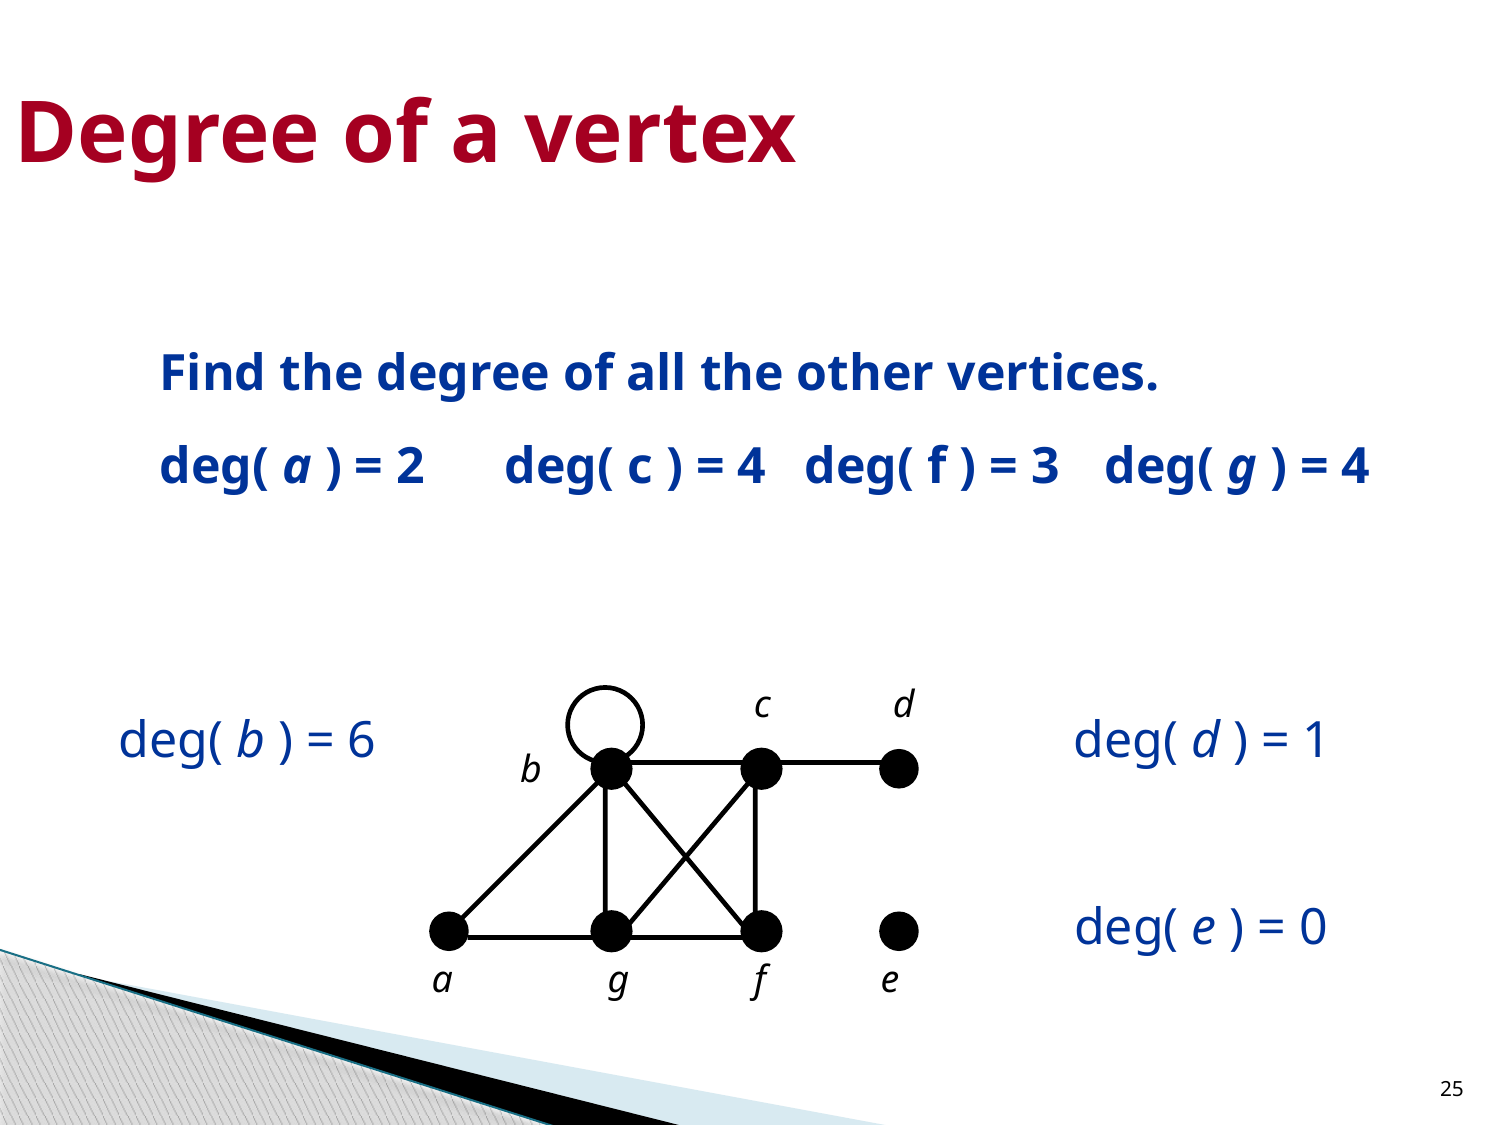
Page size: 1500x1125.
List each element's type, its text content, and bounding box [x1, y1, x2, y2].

text_box f [729, 947, 782, 1008]
text_box [430, 912, 468, 951]
text_box deg( b ) = 6 [103, 699, 392, 775]
text_box d [868, 672, 930, 733]
text_box c [729, 672, 786, 733]
text_box deg( d ) = 1 [1058, 699, 1347, 775]
text_box a [407, 947, 468, 1008]
text_box e [856, 947, 915, 1008]
text_box g [583, 947, 645, 1008]
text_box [742, 749, 781, 951]
text_box b [495, 737, 557, 798]
list Find the degree of all the other vertices. deg( a ) = 2 deg( c ) = 4 deg( f ) = 3 deg( g ) = 4 [125, 309, 1425, 525]
title Degree of a vertex [0, 34, 1500, 222]
text_box [567, 687, 643, 758]
text_box [880, 750, 918, 788]
text_box [880, 912, 918, 947]
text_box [592, 749, 631, 951]
text_box deg( e ) = 0 [1059, 887, 1343, 963]
slide_number 25 [1418, 1051, 1479, 1112]
